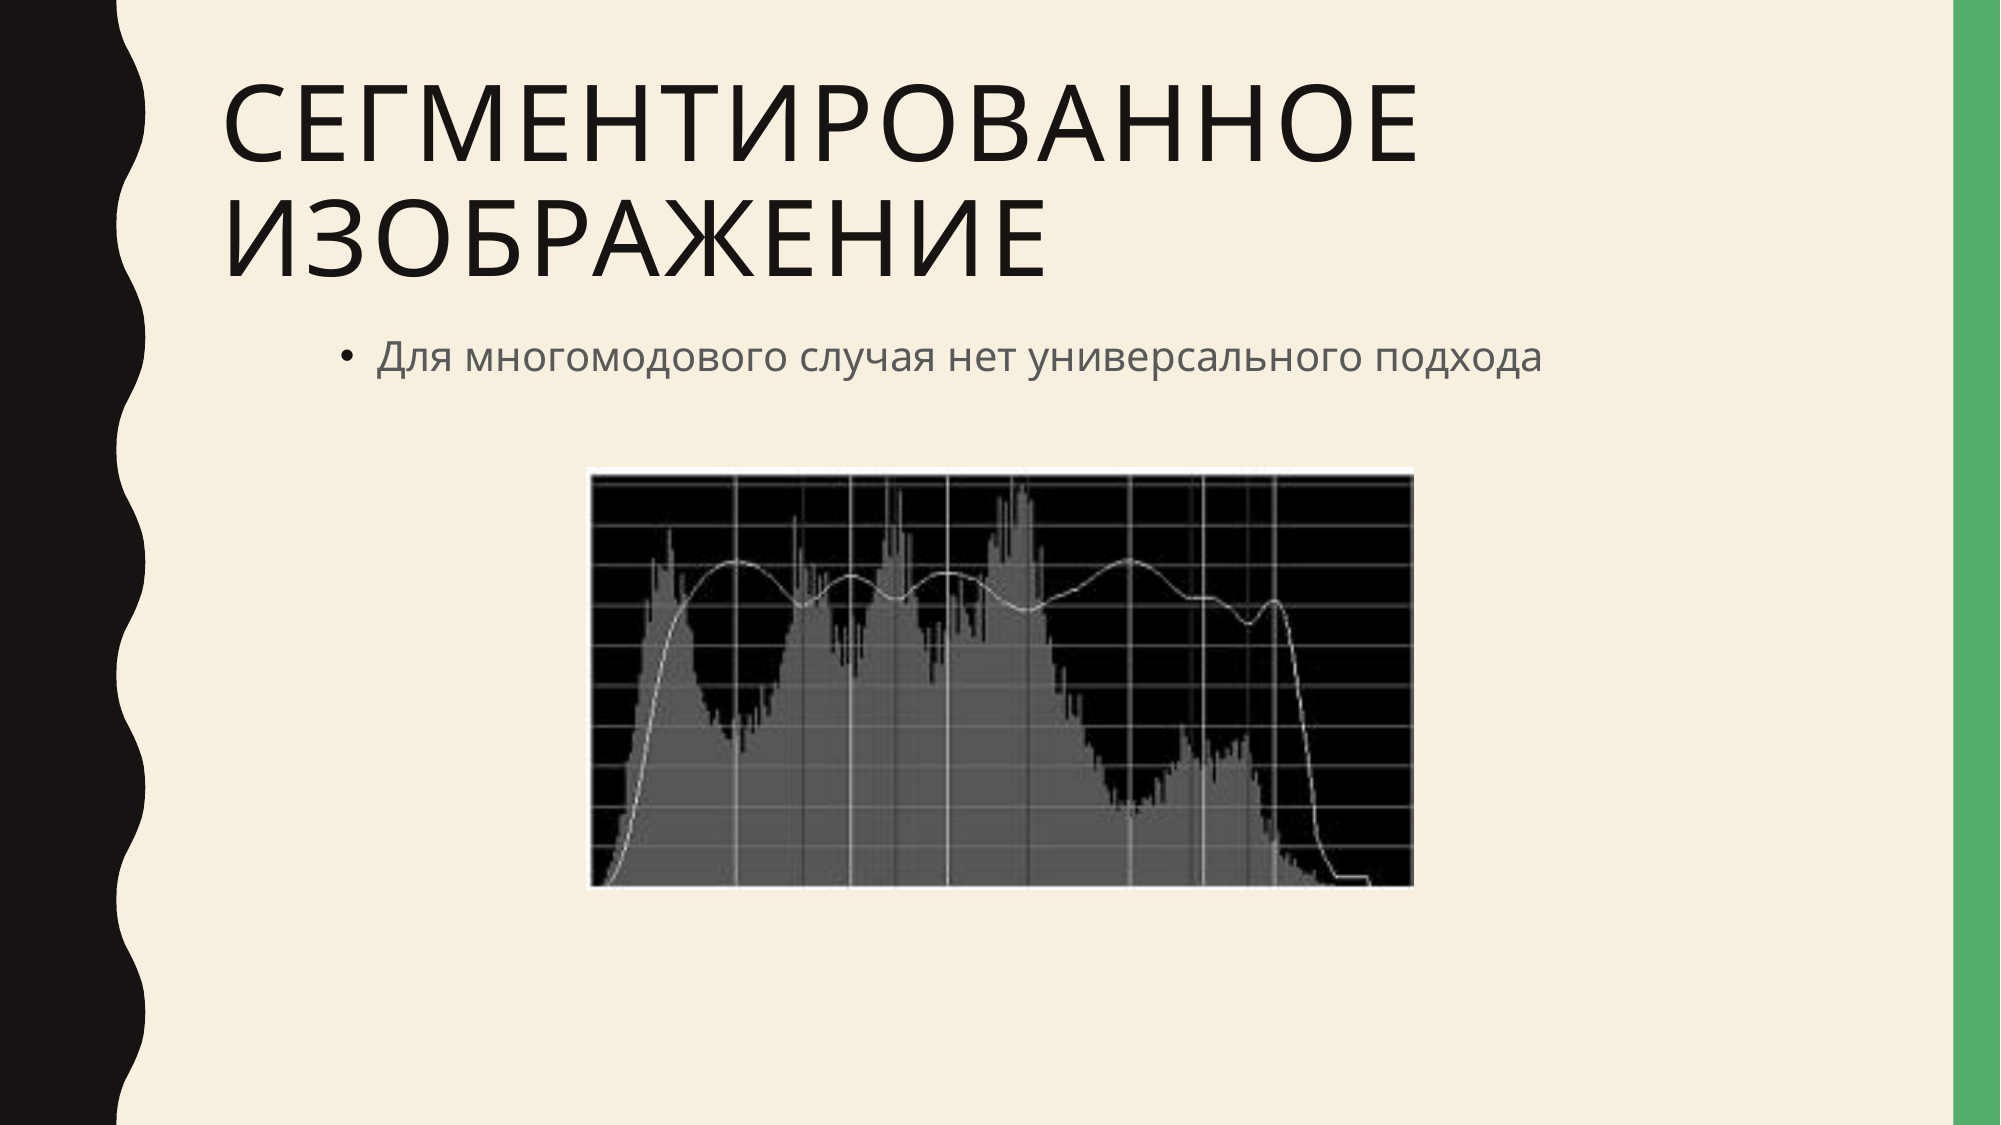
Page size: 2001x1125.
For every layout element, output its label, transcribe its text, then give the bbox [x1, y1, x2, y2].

picture [586, 467, 1414, 890]
list Для многомодового случая нет универсального подхода [324, 317, 1675, 563]
title Сегментированное изображение [205, 62, 1875, 308]
